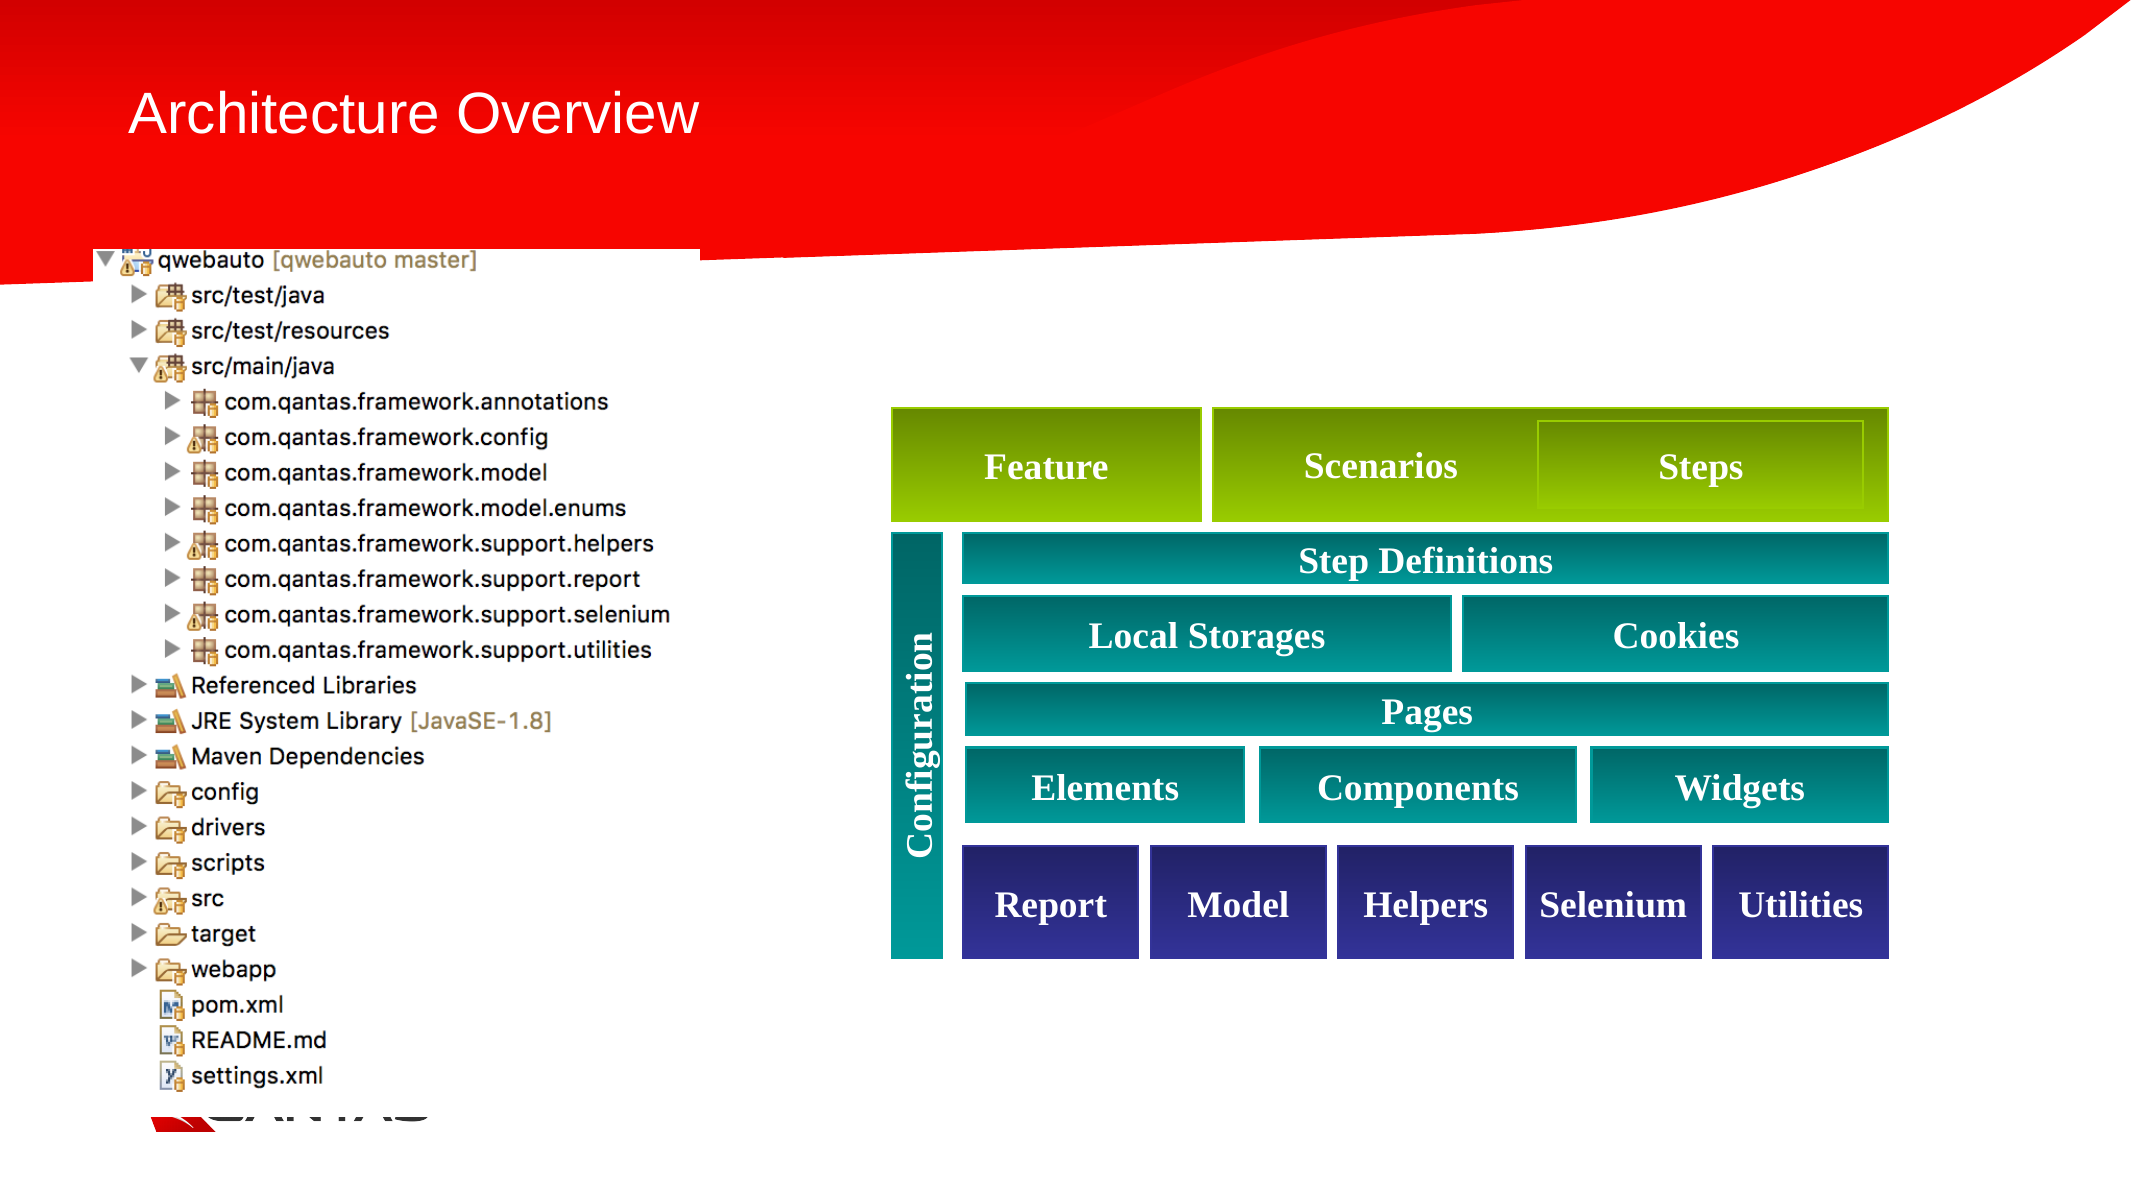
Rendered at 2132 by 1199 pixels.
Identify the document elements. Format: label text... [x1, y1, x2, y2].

picture [92, 249, 700, 1132]
title Architecture Overview [128, 75, 1857, 247]
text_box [891, 408, 1889, 959]
